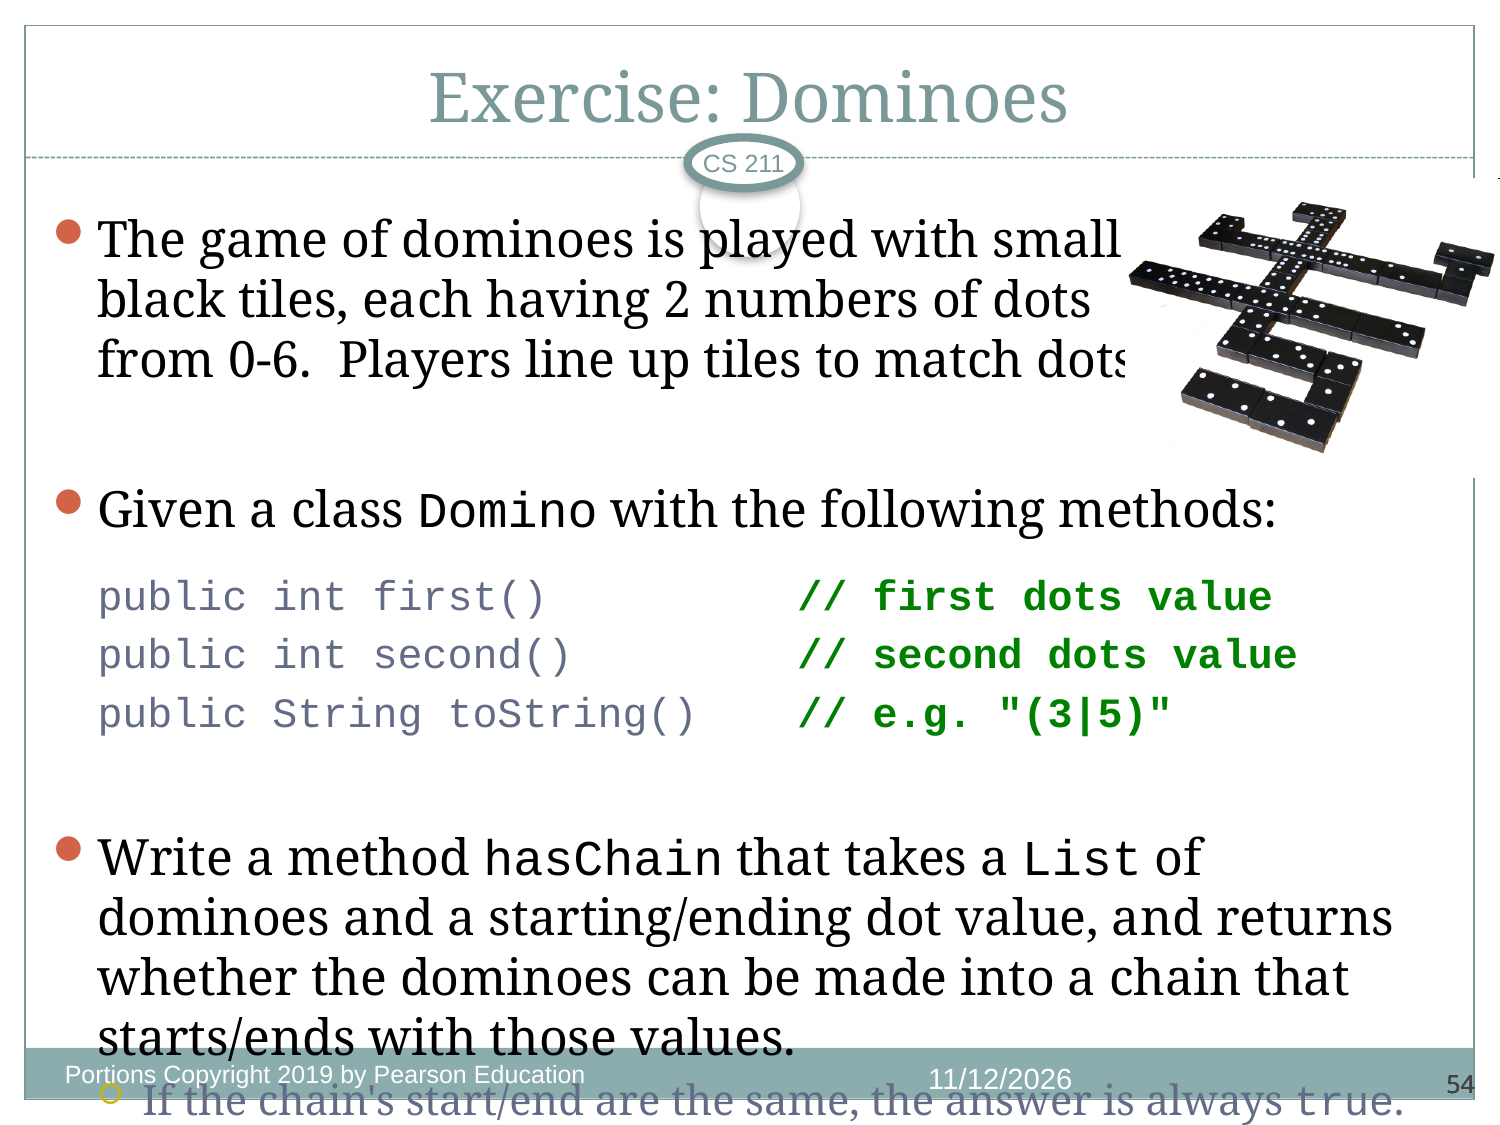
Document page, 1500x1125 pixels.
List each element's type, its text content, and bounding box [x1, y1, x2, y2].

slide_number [837, 1052, 1088, 1113]
footer Portions Copyright 2019 by Pearson Education [50, 1051, 663, 1112]
slide_number CS 211 [675, 137, 813, 188]
title Exercise: Dominoes [49, 37, 1450, 144]
list The game of dominoes is played with small black tiles, each having 2 numbers of dots from 0-6. Players line up tiles to match dots. Given a class Domino with the following methods: public int first() // first dots value public int second() // second dots value public String toString() // e.g. "(3|5)" Write a method hasChain that takes a List of dominoes and a starting/ending dot value, and returns whether the dominoes can be made into a chain that starts/ends with those values. If the chain's start/end are the same, the answer is always true. [37, 200, 1463, 1038]
picture [1124, 177, 1500, 479]
